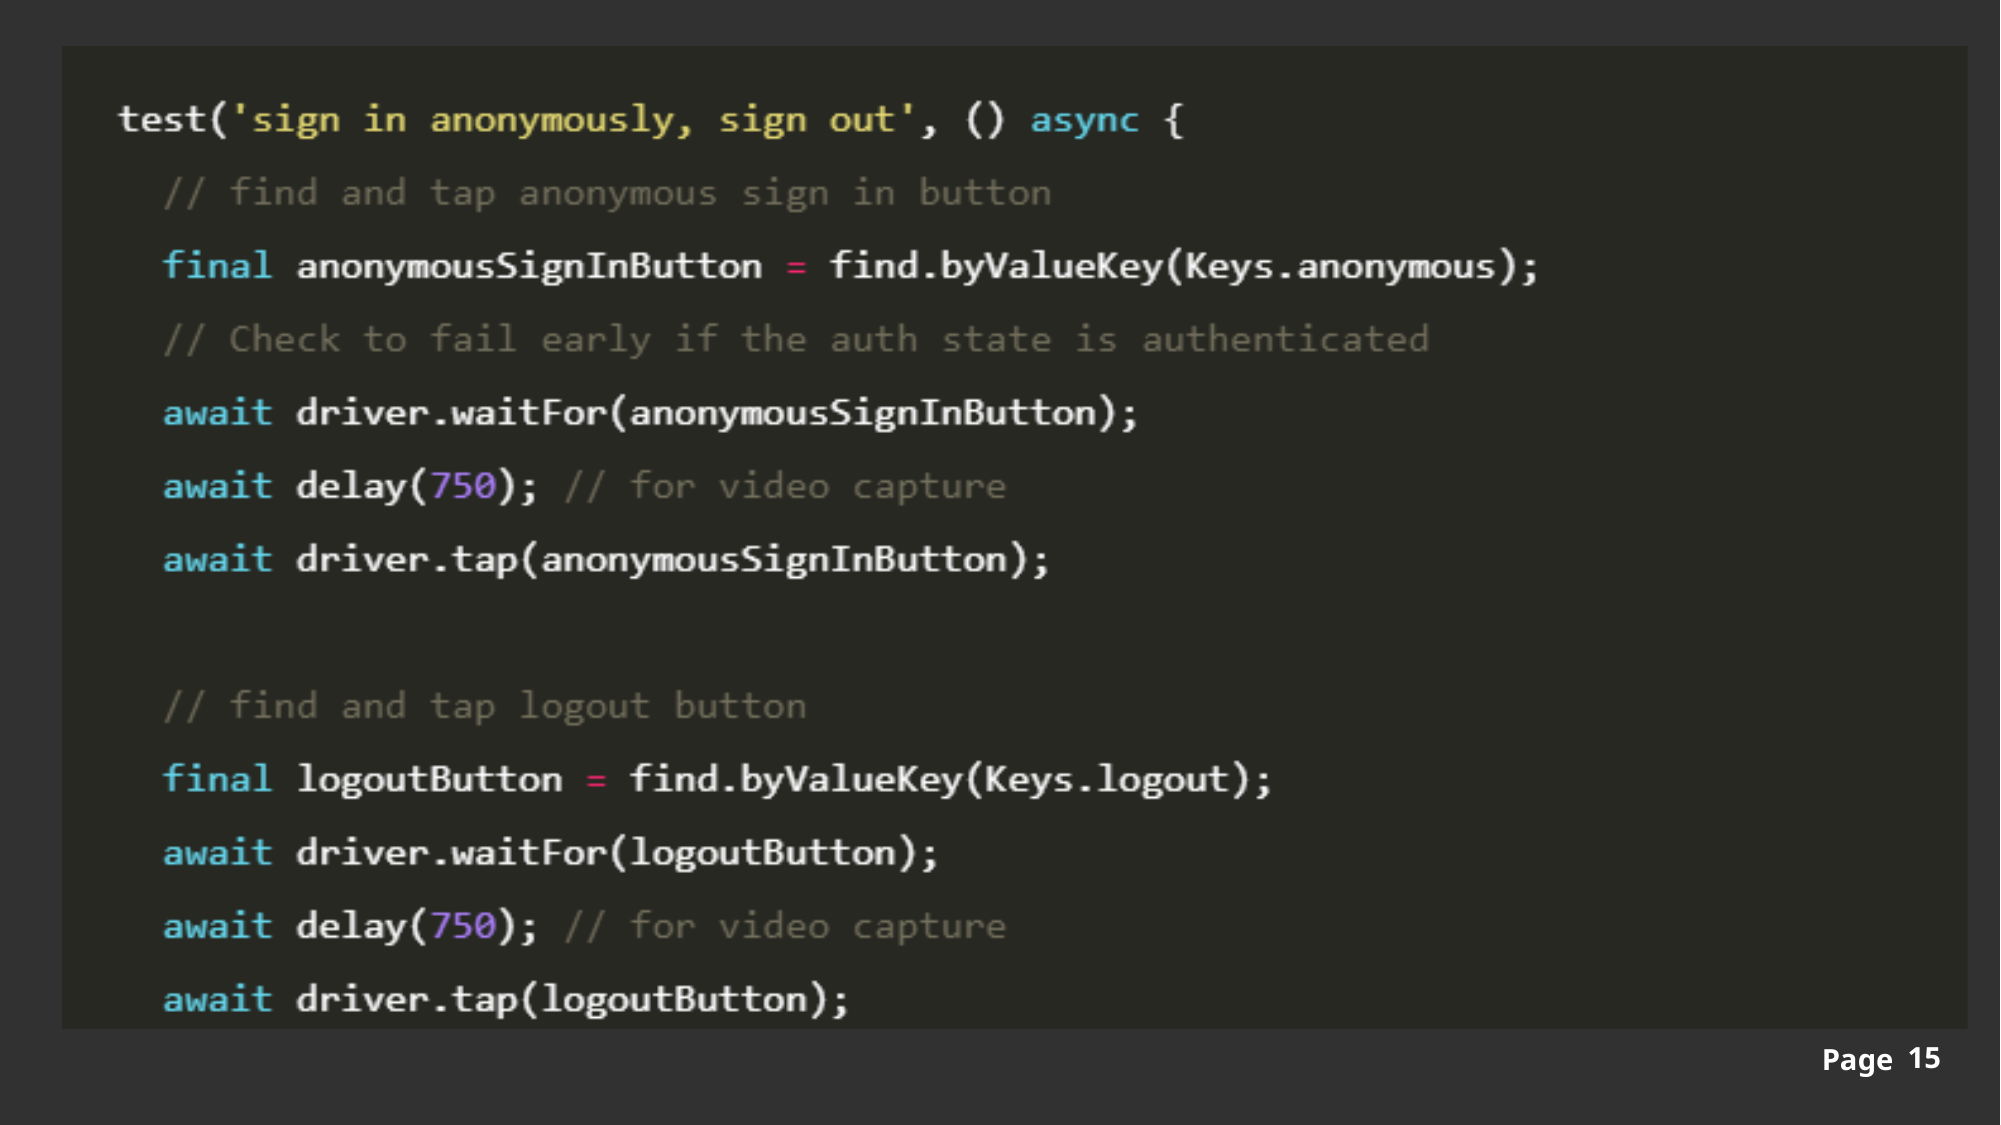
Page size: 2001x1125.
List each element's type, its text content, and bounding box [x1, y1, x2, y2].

slide_number ‹#› [1506, 1037, 1957, 1089]
picture [61, 46, 1968, 1030]
